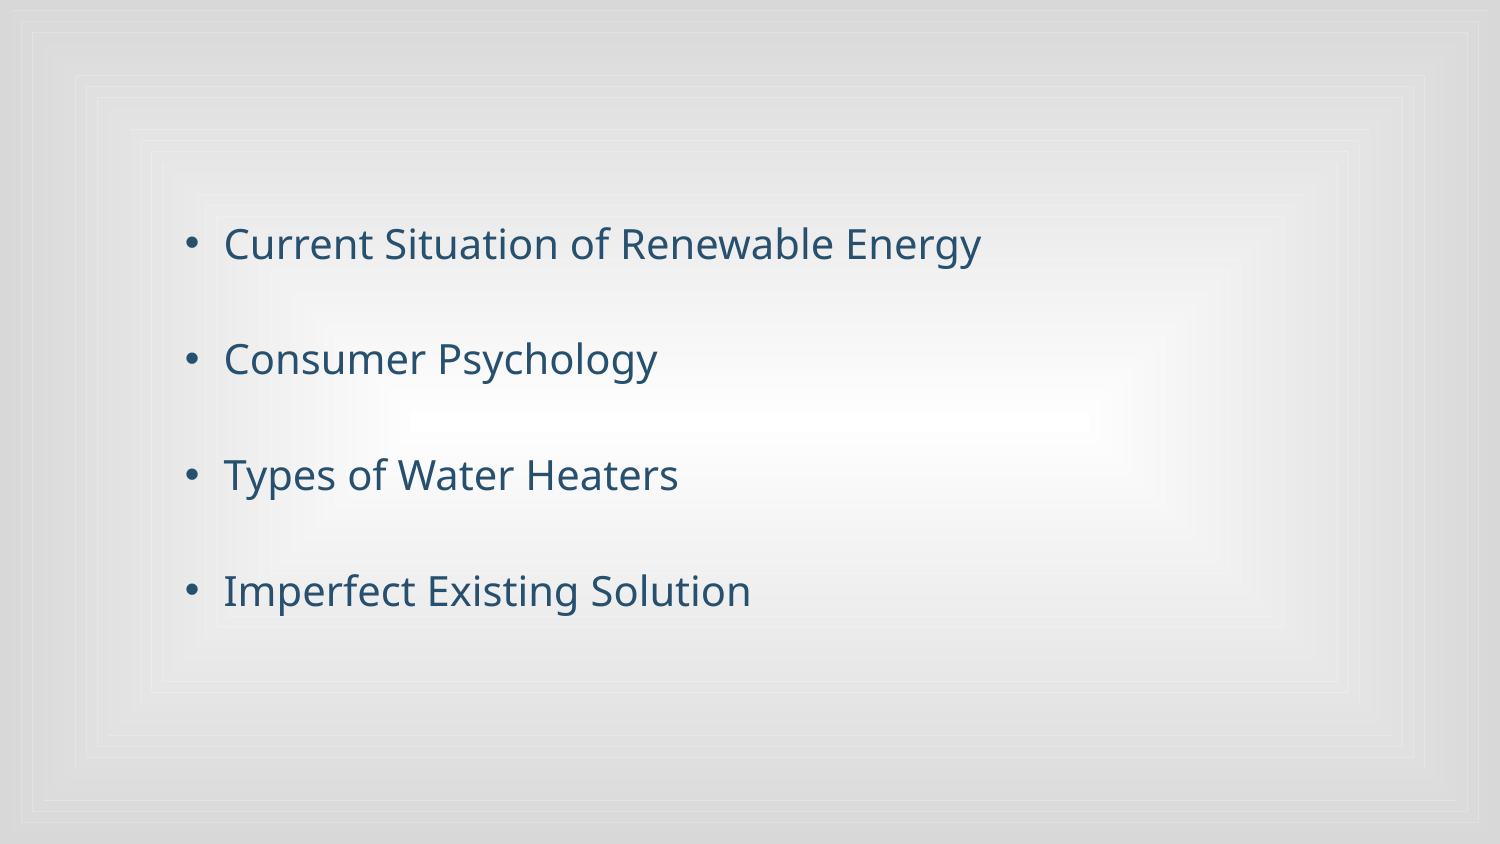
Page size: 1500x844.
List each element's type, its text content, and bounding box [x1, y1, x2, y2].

list Current Situation of Renewable Energy Consumer Psychology Types of Water Heaters Imperfect Existing Solution [170, 159, 1319, 720]
